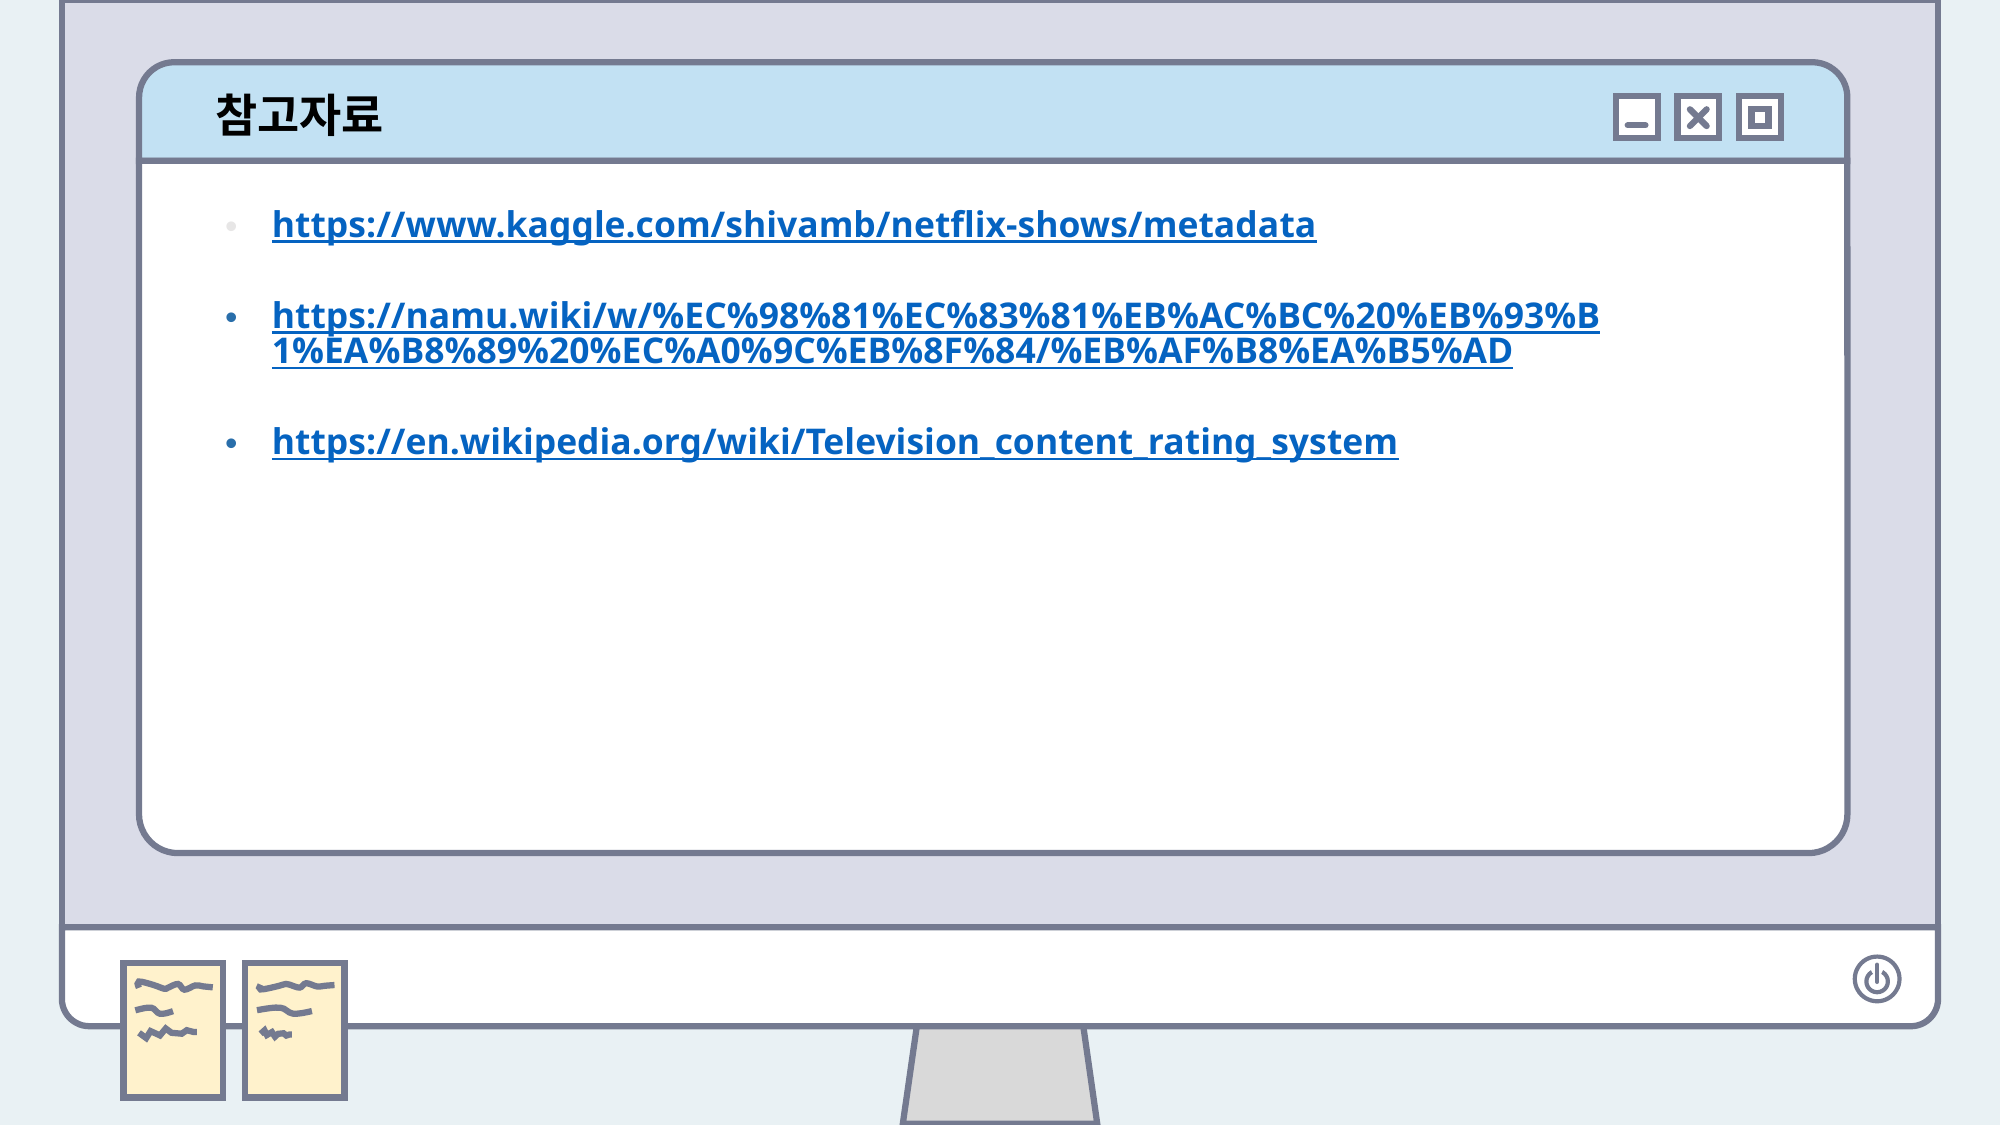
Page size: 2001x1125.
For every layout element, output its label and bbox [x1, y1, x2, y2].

text_box [138, 62, 1848, 854]
text_box [901, 1098, 1099, 1125]
text_box [61, 0, 1938, 1098]
